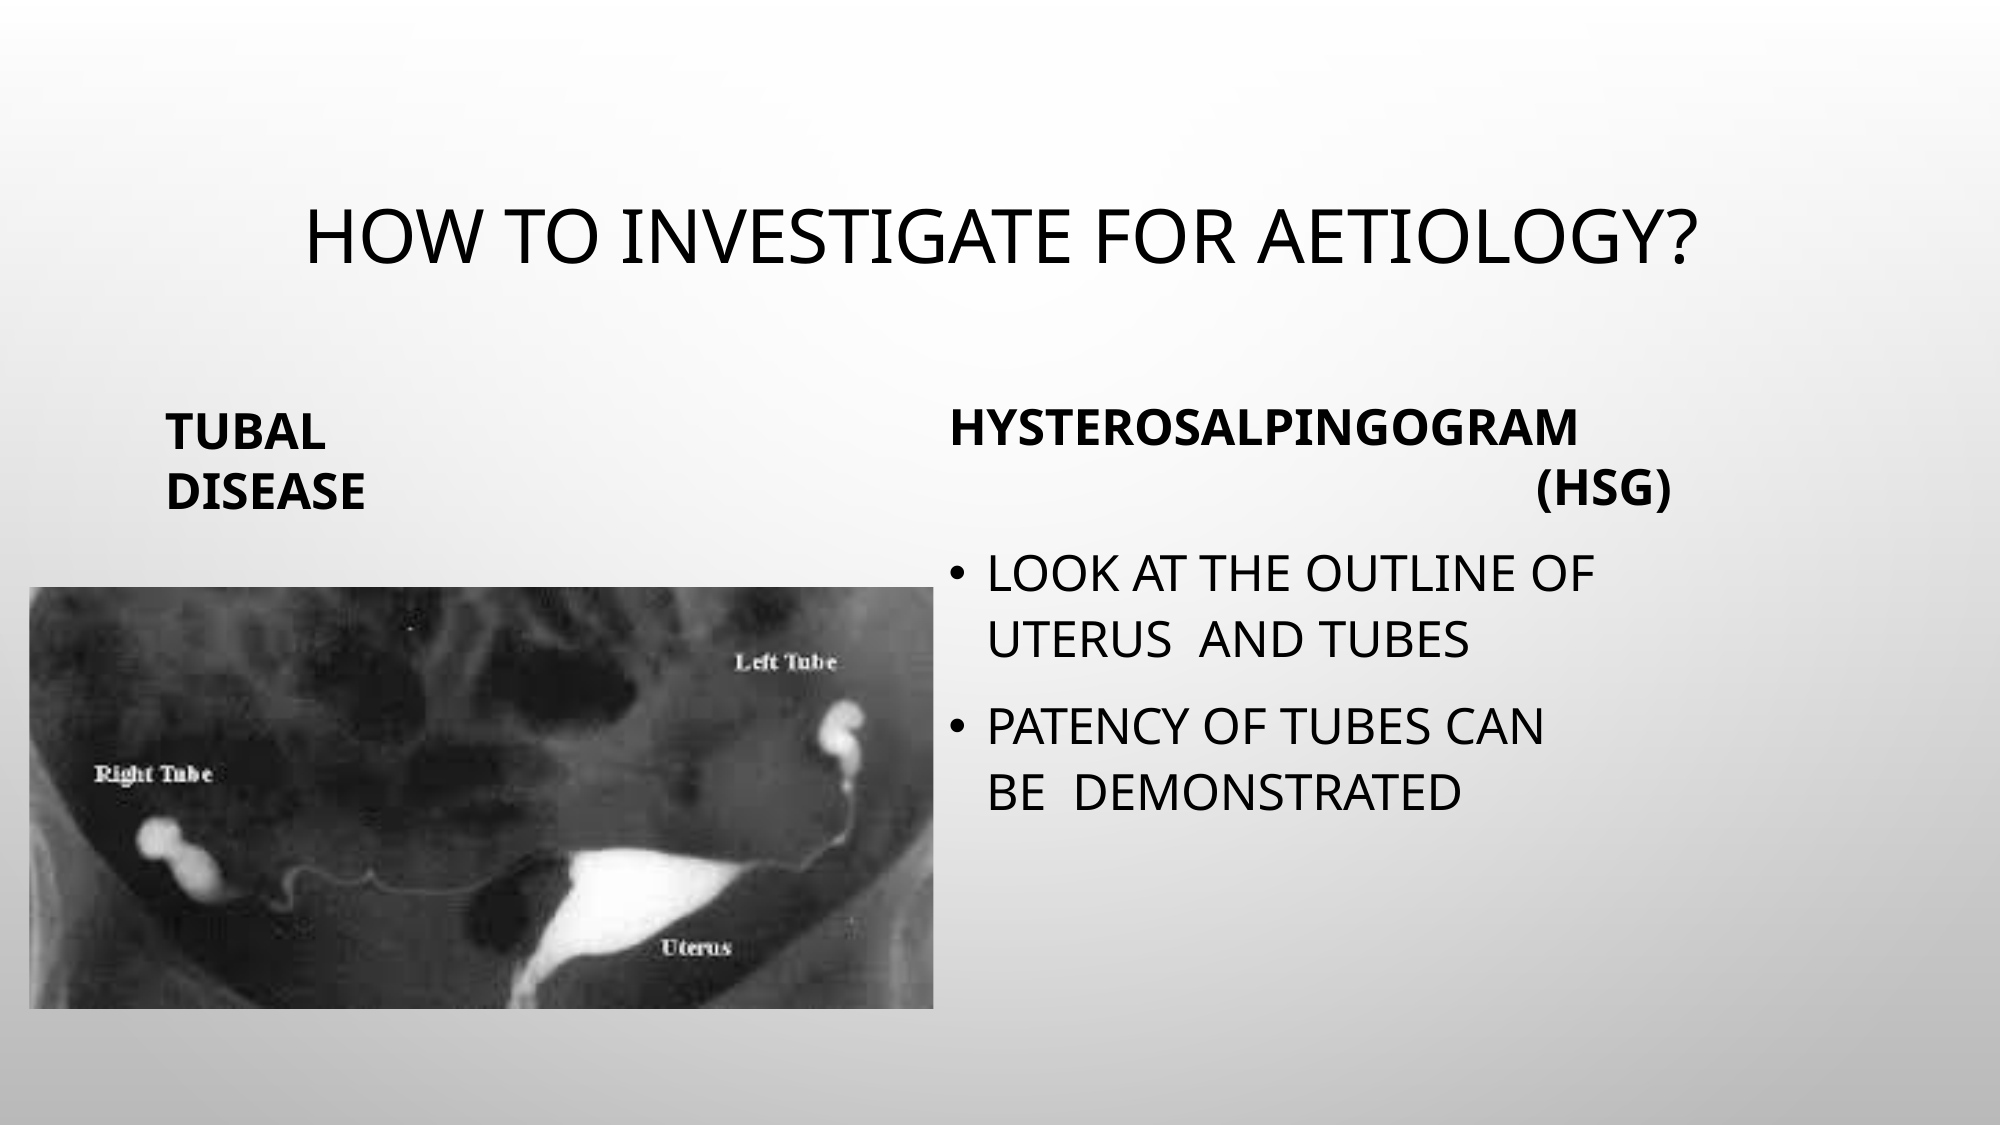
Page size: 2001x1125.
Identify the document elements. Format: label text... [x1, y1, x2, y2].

text_box HYSTEROSALPINGOGRAM (HSG) LOOK AT THE OUTLINE OF UTERUS AND TUBES PATENCY OF TUBES CAN BE DEMONSTRATED [946, 366, 1695, 821]
picture [0, 0, 2000, 1125]
text_box TUBAL DISEASE [162, 397, 492, 520]
text_box [29, 587, 934, 1009]
title HOW TO INVESTIGATE FOR AETIOLOGY? [149, 137, 1851, 328]
